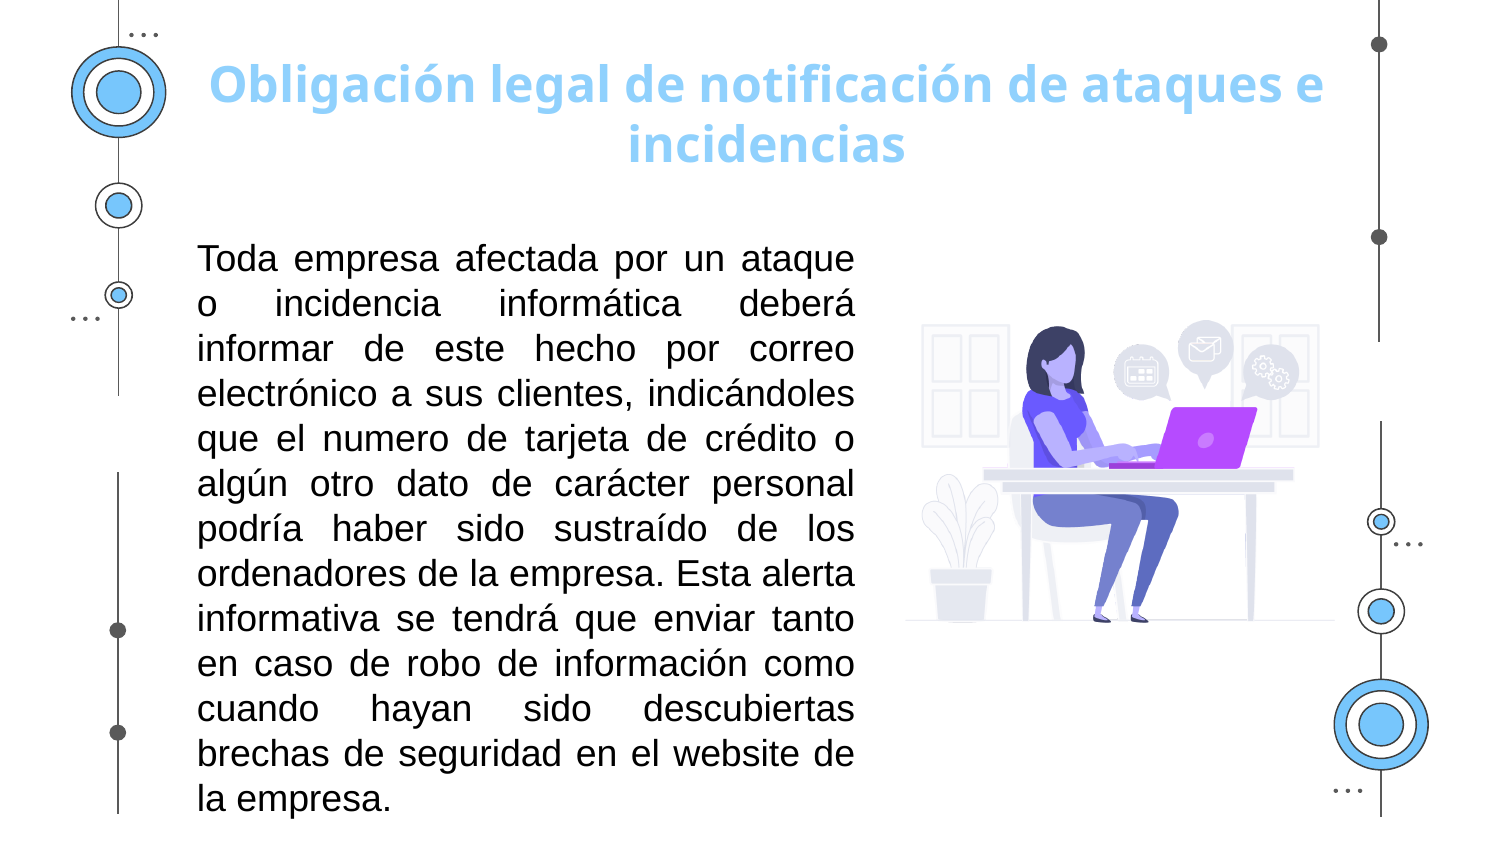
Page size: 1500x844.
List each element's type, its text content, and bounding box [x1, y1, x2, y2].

title Obligación legal de notificación de ataques e incidencias [182, 37, 1352, 177]
picture [905, 320, 1336, 623]
text_box Toda empresa afectada por un ataque o incidencia informática deberá informar de este hecho por correo electrónico a sus clientes, indicándoles que el numero de tarjeta de crédito o algún otro dato de carácter personal podría haber sido sustraído de los ordenadores de la empresa. Esta alerta informativa se tendrá que enviar tanto en caso de robo de información como cuando hayan sido descubiertas brechas de seguridad en el website de la empresa. [182, 226, 870, 827]
